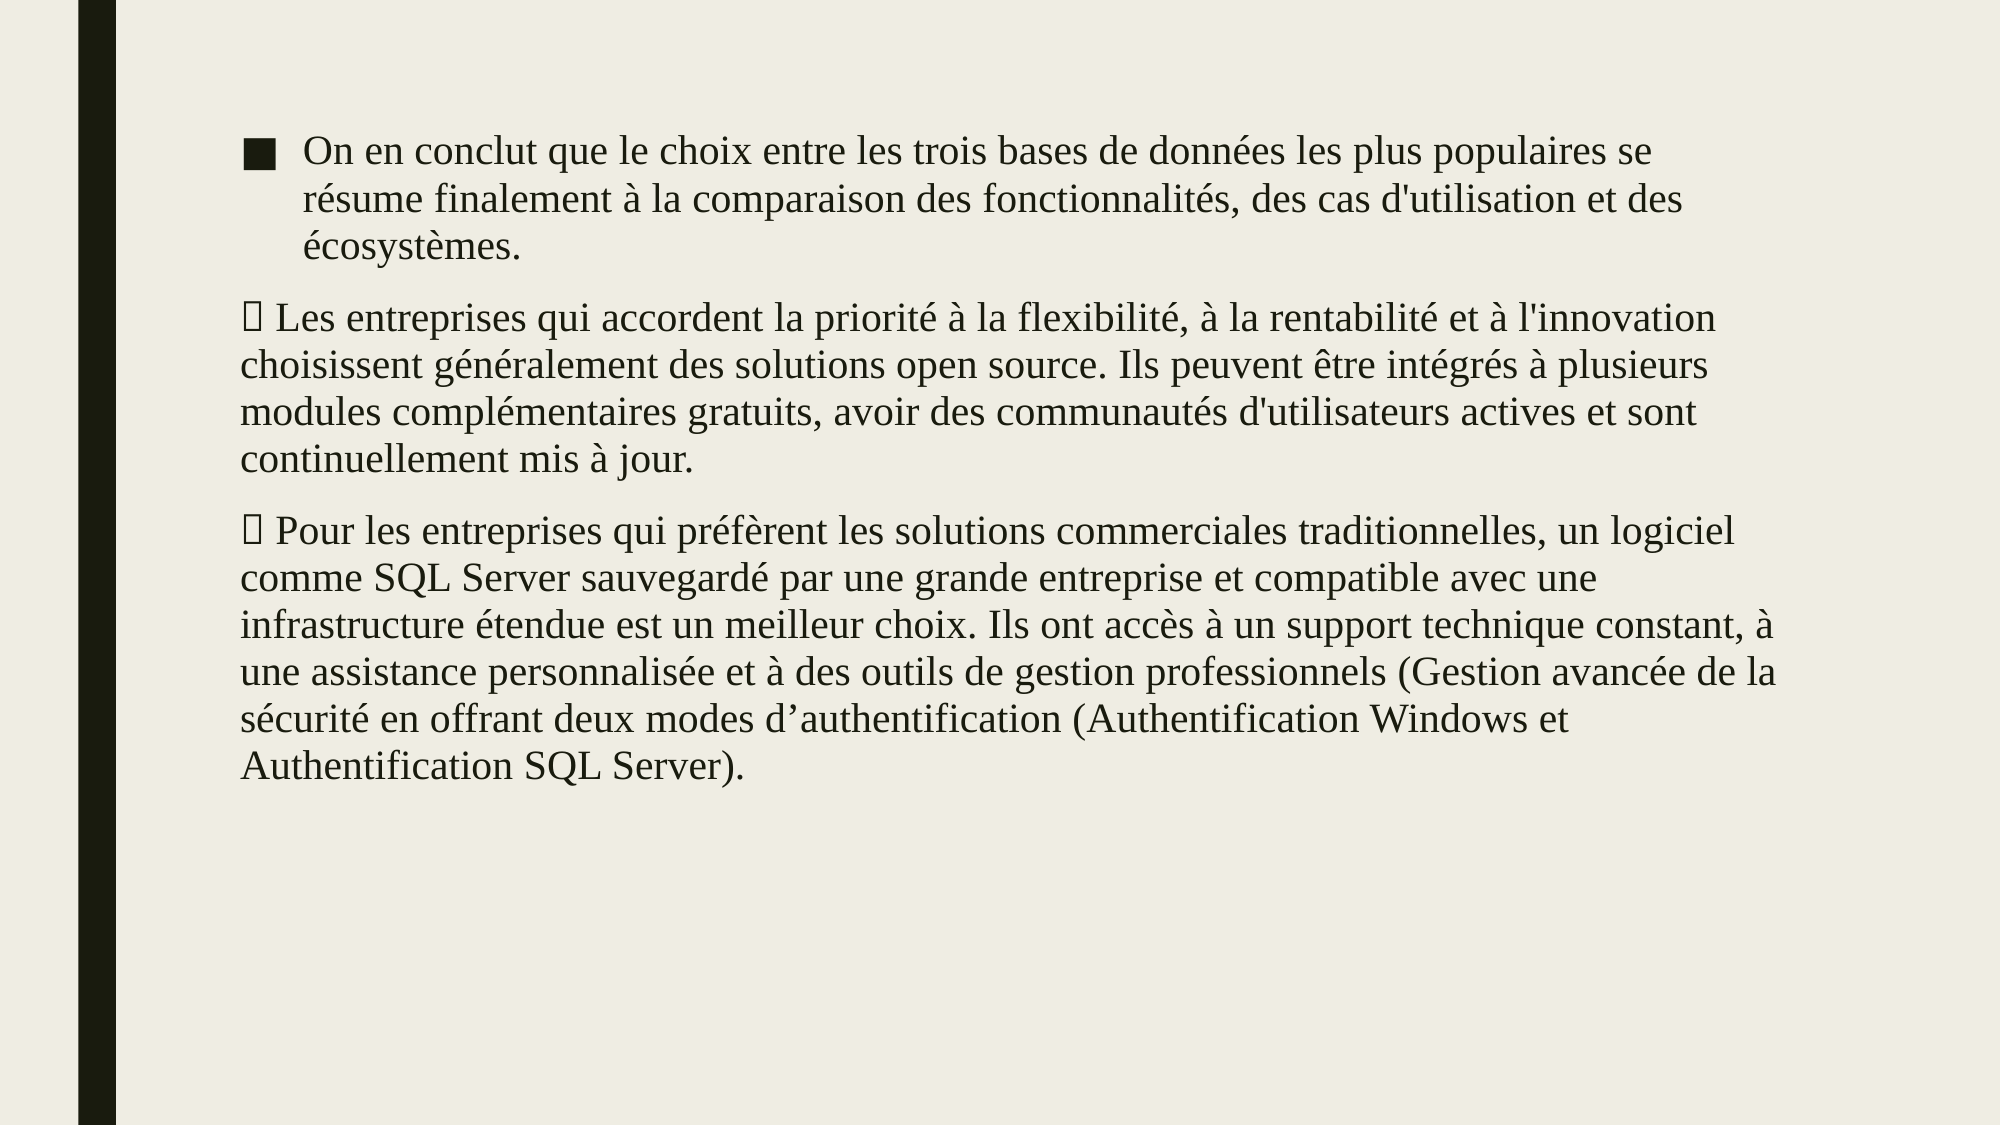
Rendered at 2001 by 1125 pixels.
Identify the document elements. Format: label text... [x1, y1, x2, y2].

list On en conclut que le choix entre les trois bases de données les plus populaires se résume finalement à la comparaison des fonctionnalités, des cas d'utilisation et des écosystèmes.  Les entreprises qui accordent la priorité à la flexibilité, à la rentabilité et à l'innovation choisissent généralement des solutions open source. Ils peuvent être intégrés à plusieurs modules complémentaires gratuits, avoir des communautés d'utilisateurs actives et sont continuellement mis à jour.  Pour les entreprises qui préfèrent les solutions commerciales traditionnelles, un logiciel comme SQL Server sauvegardé par une grande entreprise et compatible avec une infrastructure étendue est un meilleur choix. Ils ont accès à un support technique constant, à une assistance personnalisée et à des outils de gestion professionnels (Gestion avancée de la sécurité en offrant deux modes d’authentification (Authentification Windows et Authentification SQL Server). [225, 120, 1800, 963]
